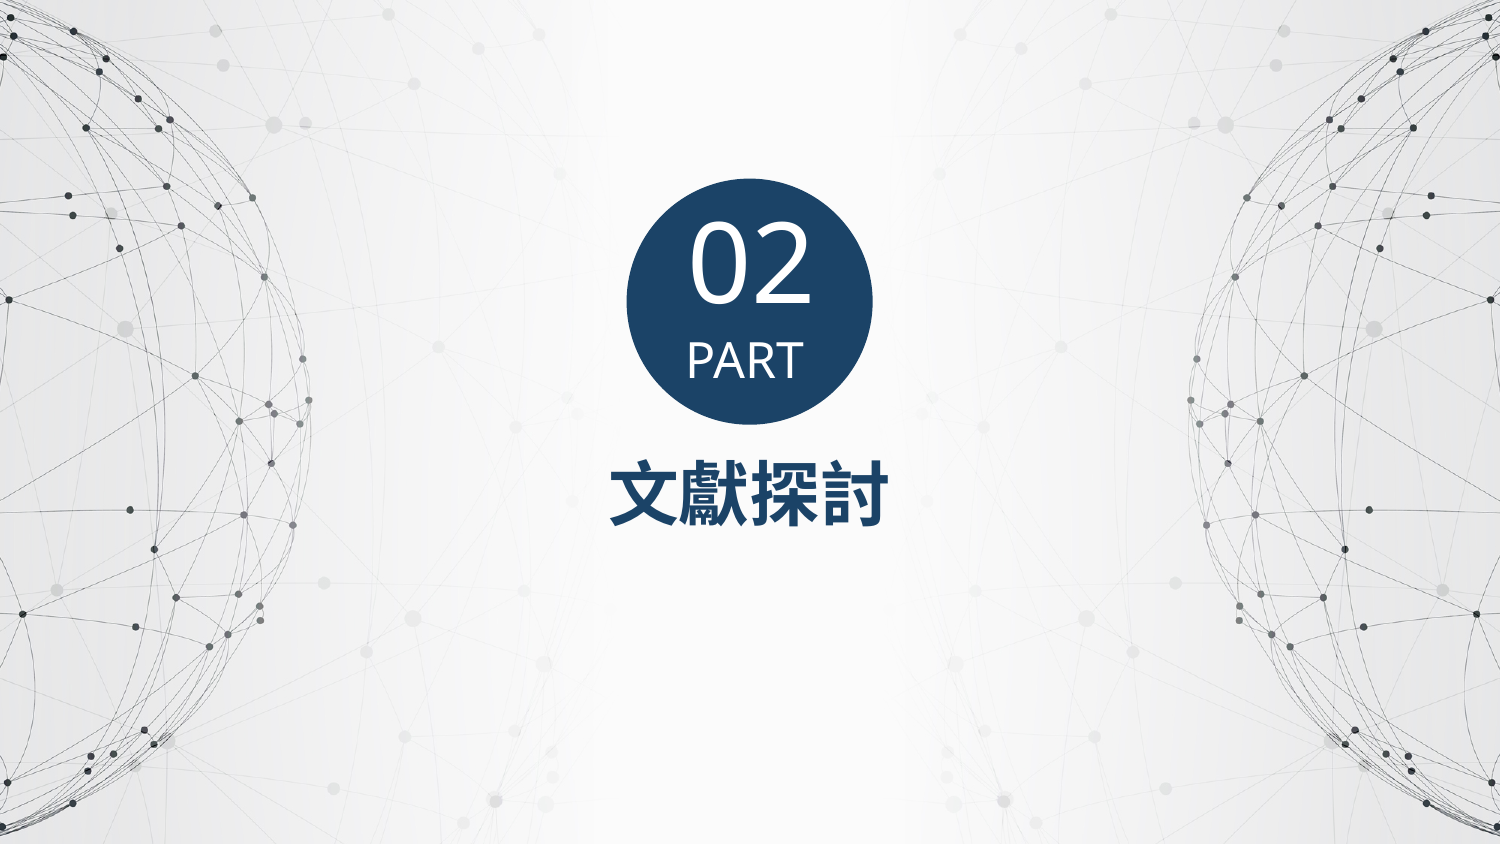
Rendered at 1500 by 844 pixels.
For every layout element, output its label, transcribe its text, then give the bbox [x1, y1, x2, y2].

text_box 02 PART [609, 258, 894, 395]
text_box 文獻探討 [407, 444, 1092, 541]
text_box [633, 177, 866, 258]
text_box [667, 395, 832, 426]
picture [0, 0, 1500, 844]
